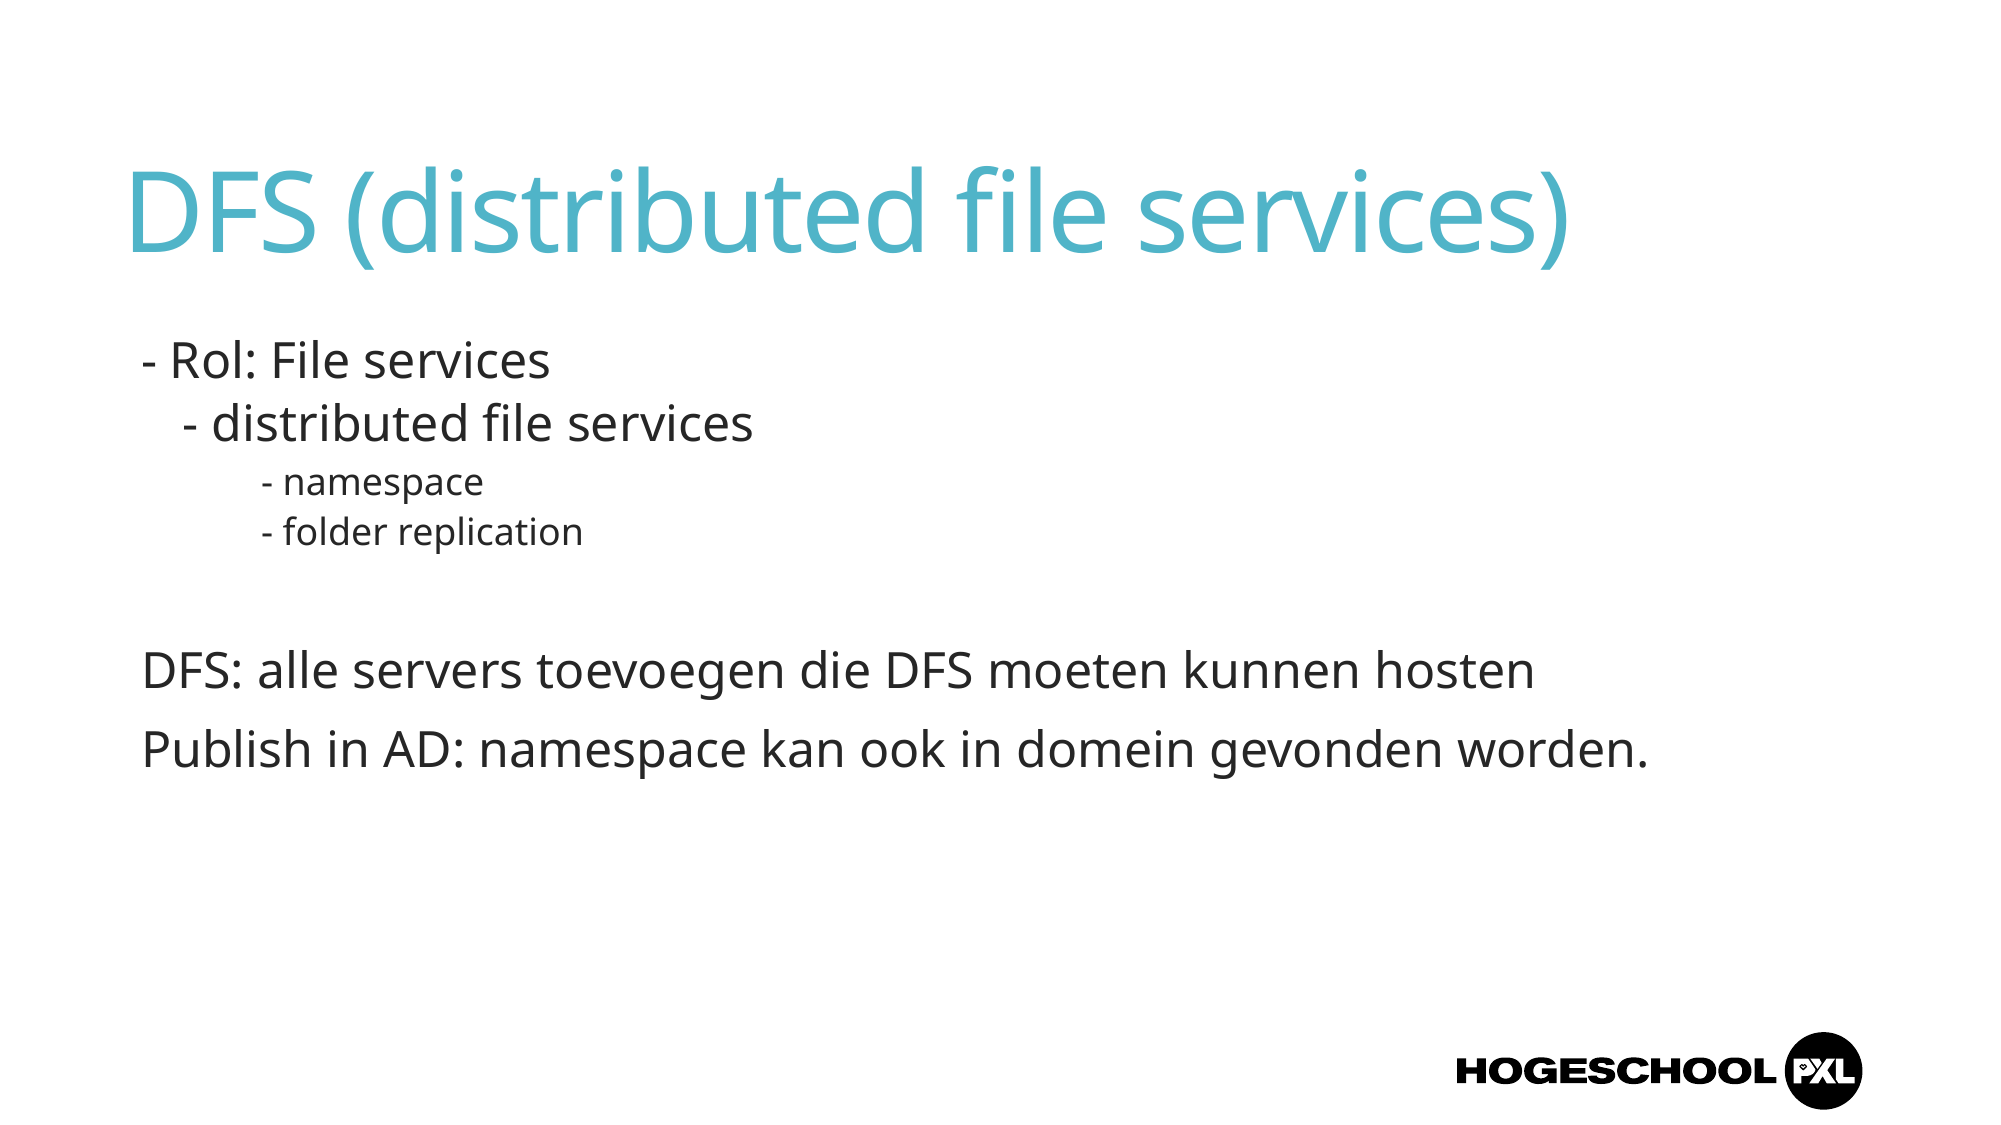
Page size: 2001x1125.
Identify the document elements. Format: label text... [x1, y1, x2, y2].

title DFS (distributed file services) [107, 81, 1875, 354]
list - Rol: File services - distributed file services - namespace - folder replication DFS: alle servers toevoegen die DFS moeten kunnen hosten Publish in AD: namespace kan ook in domein gevonden worden. [111, 329, 1876, 948]
